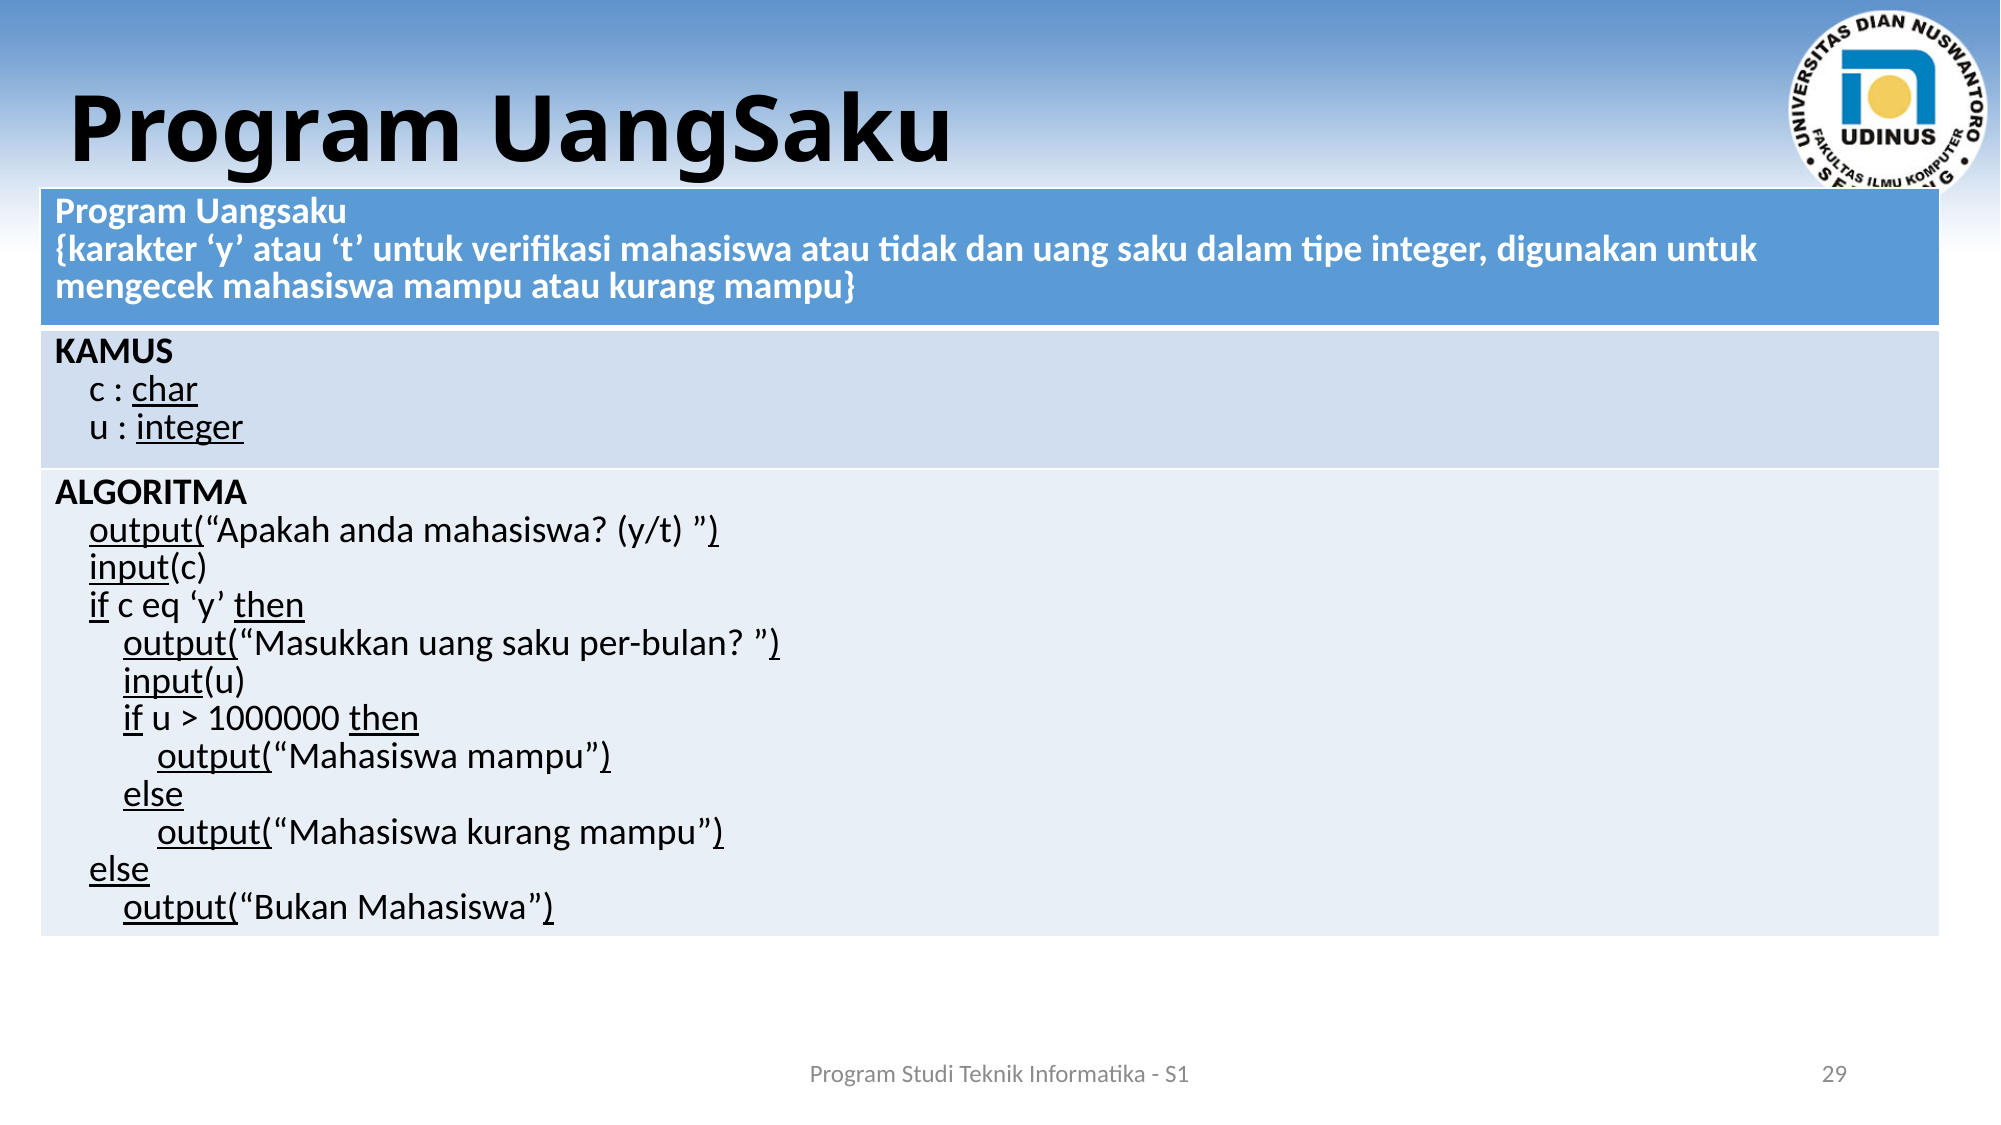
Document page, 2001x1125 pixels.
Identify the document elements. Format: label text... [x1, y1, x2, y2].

title Program UangSaku [52, 22, 1700, 187]
table_header Program Uangsaku {karakter ‘y’ atau ‘t’ untuk verifikasi mahasiswa atau tidak dan uang saku dalam tipe integer, digunakan untuk mengecek mahasiswa mampu atau kurang mampu} [41, 189, 1939, 325]
slide_number 29 [1412, 1042, 1863, 1103]
table_cell KAMUS c : char u : integer [41, 331, 1939, 468]
footer Program Studi Teknik Informatika - S1 [662, 1042, 1338, 1103]
picture [0, 0, 2000, 1125]
table_cell ALGORITMA output(“Apakah anda mahasiswa? (y/t) ”) input(c) if c eq ‘y’ then output(“Masukkan uang saku per-bulan? ”) input(u) if u > 1000000 then output(“Mahasiswa mampu”) else output(“Mahasiswa kurang mampu”) else output(“Bukan Mahasiswa”) [41, 470, 1939, 936]
